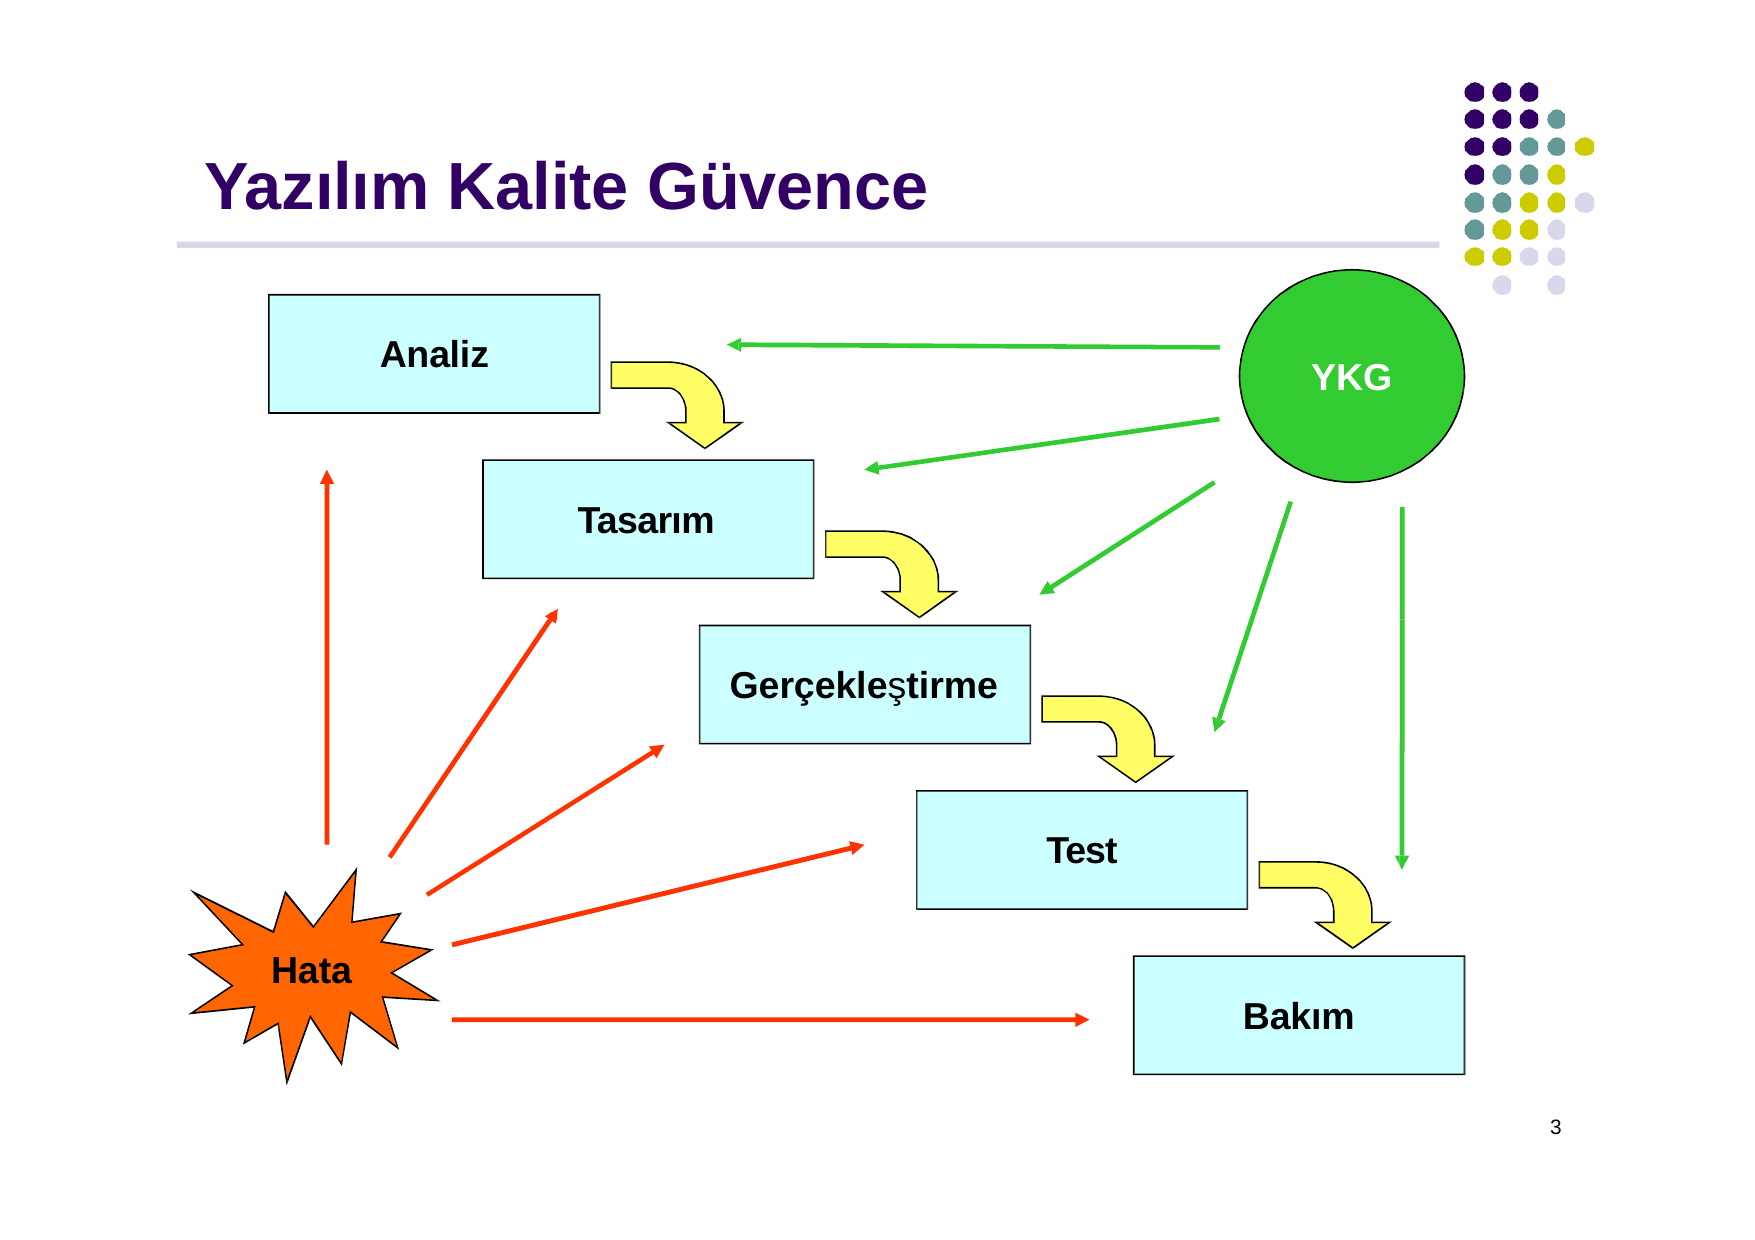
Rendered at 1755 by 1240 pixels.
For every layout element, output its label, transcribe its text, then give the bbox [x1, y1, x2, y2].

picture [1519, 164, 1539, 185]
picture [1464, 164, 1485, 185]
picture [1547, 109, 1566, 129]
picture [1547, 137, 1566, 156]
text_box [1184, 480, 1216, 499]
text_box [698, 530, 910, 745]
picture [1547, 164, 1566, 185]
picture [1492, 192, 1512, 213]
picture [1574, 137, 1595, 156]
picture [1547, 275, 1566, 295]
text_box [187, 607, 559, 1086]
picture [1464, 247, 1485, 266]
picture [1547, 247, 1566, 266]
picture [1492, 82, 1512, 102]
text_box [267, 293, 601, 415]
text_box [562, 744, 665, 813]
picture [1492, 247, 1512, 266]
picture [1492, 109, 1512, 129]
picture [1519, 247, 1539, 266]
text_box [1132, 506, 1466, 1076]
picture [1519, 82, 1539, 102]
picture [1519, 219, 1539, 240]
text_box 3 [1543, 1113, 1568, 1140]
picture [1464, 192, 1485, 213]
text_box [864, 416, 1220, 475]
picture [1519, 137, 1539, 156]
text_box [915, 500, 1294, 911]
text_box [610, 361, 745, 450]
picture [1492, 164, 1512, 185]
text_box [481, 459, 815, 580]
picture [1492, 219, 1512, 240]
picture [1464, 137, 1485, 156]
picture [1547, 219, 1566, 240]
text_box [562, 1012, 1090, 1027]
text_box [726, 337, 1221, 352]
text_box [1258, 619, 1410, 950]
picture [1492, 275, 1512, 295]
title Yazılım Kalite Güvence [202, 140, 936, 350]
picture [1574, 192, 1595, 213]
picture [1464, 82, 1485, 102]
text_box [1238, 268, 1466, 484]
picture [1519, 109, 1539, 129]
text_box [1041, 619, 1255, 784]
text_box [319, 469, 335, 606]
picture [1519, 192, 1539, 213]
text_box [562, 841, 865, 921]
picture [1464, 109, 1485, 129]
picture [1547, 192, 1566, 213]
picture [1464, 219, 1485, 240]
picture [1492, 137, 1512, 156]
